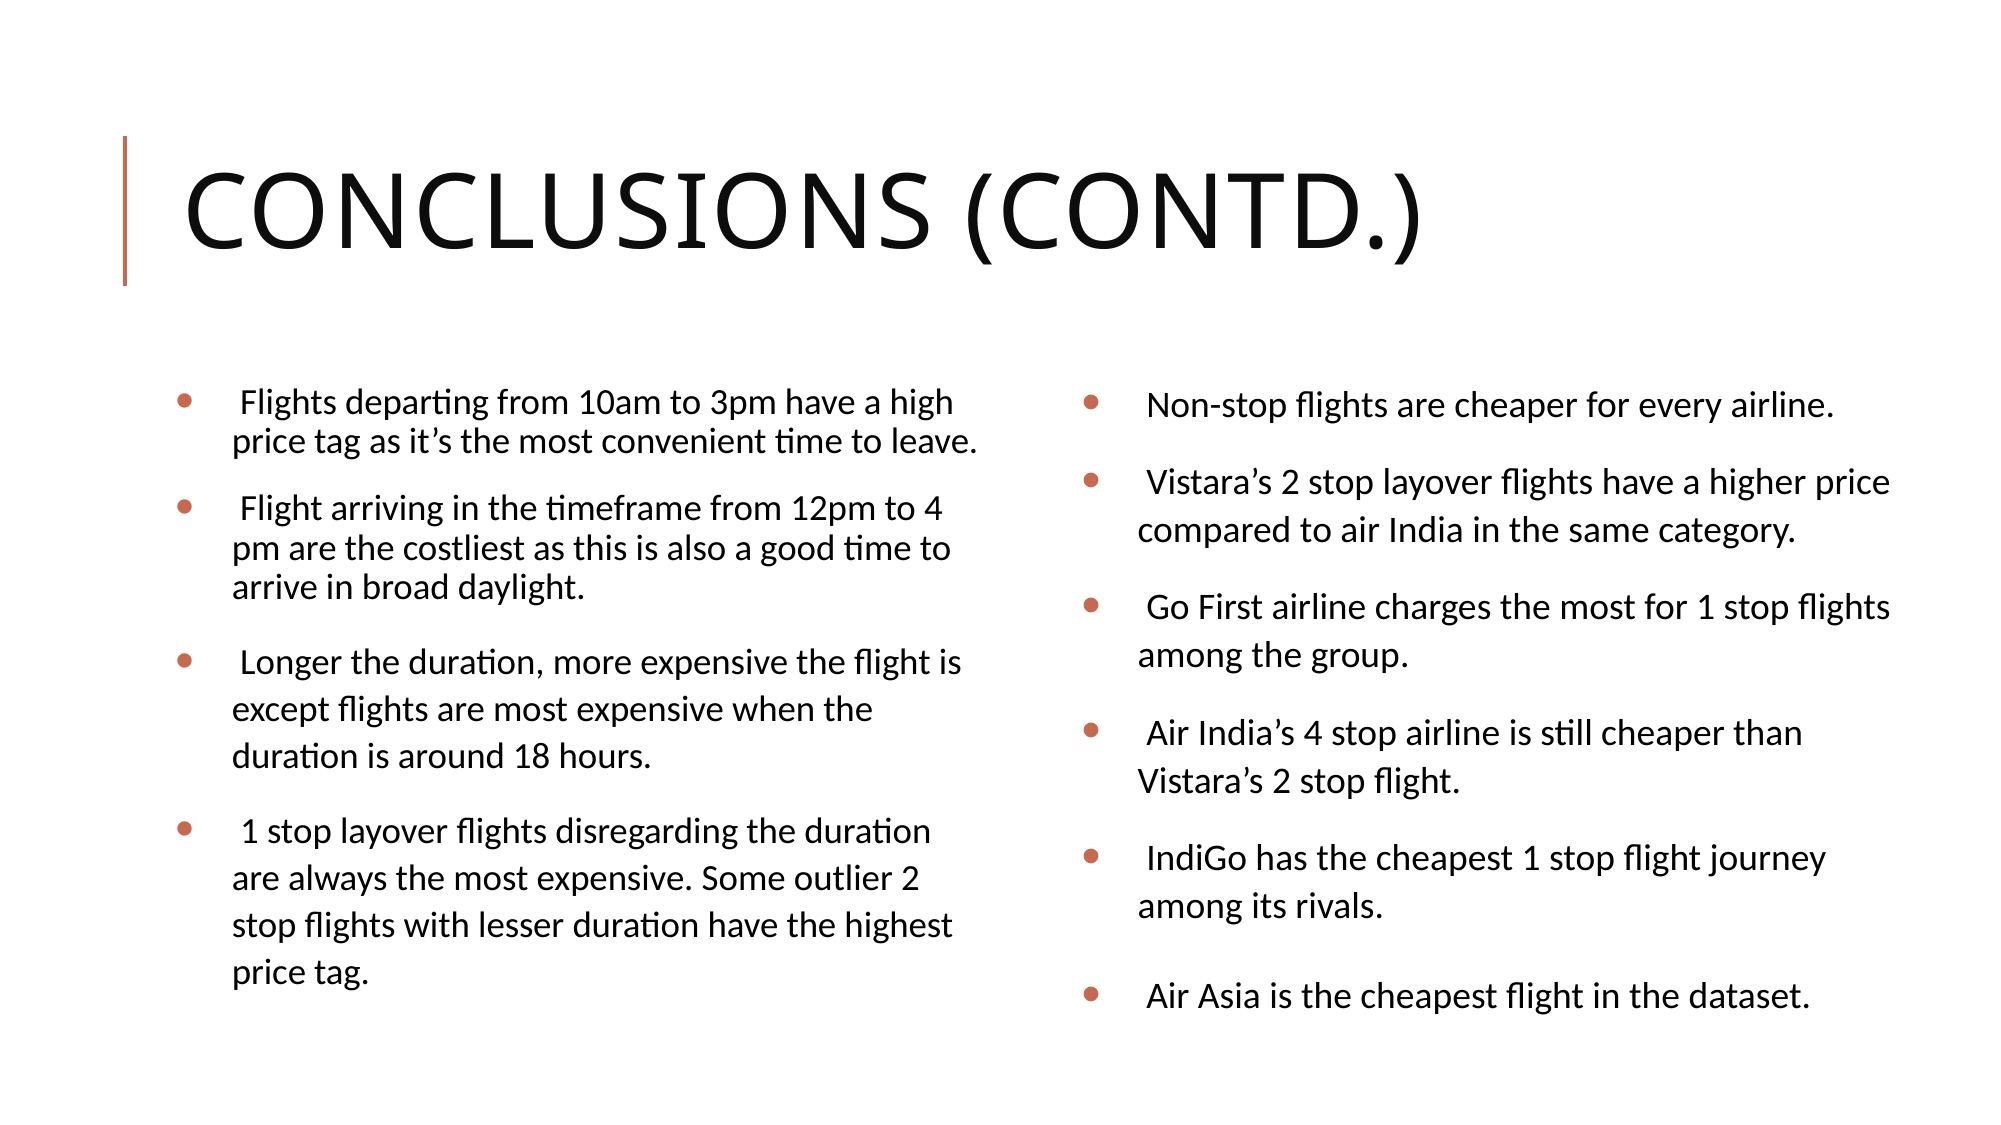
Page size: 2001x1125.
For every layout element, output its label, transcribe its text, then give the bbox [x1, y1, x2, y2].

list Non-stop flights are cheaper for every airline. Vistara’s 2 stop layover flights have a higher price compared to air India in the same category. Go First airline charges the most for 1 stop flights among the group. Air India’s 4 stop airline is still cheaper than Vistara’s 2 stop flight. IndiGo has the cheapest 1 stop flight journey among its rivals. Air Asia is the cheapest flight in the dataset. [1074, 368, 1912, 1029]
title Conclusions (contd.) [168, 96, 1763, 342]
list Flights departing from 10am to 3pm have a high price tag as it’s the most convenient time to leave. Flight arriving in the timeframe from 12pm to 4 pm are the costliest as this is also a good time to arrive in broad daylight. Longer the duration, more expensive the flight is except flights are most expensive when the duration is around 18 hours. 1 stop layover flights disregarding the duration are always the most expensive. Some outlier 2 stop flights with lesser duration have the highest price tag. [168, 375, 991, 1035]
